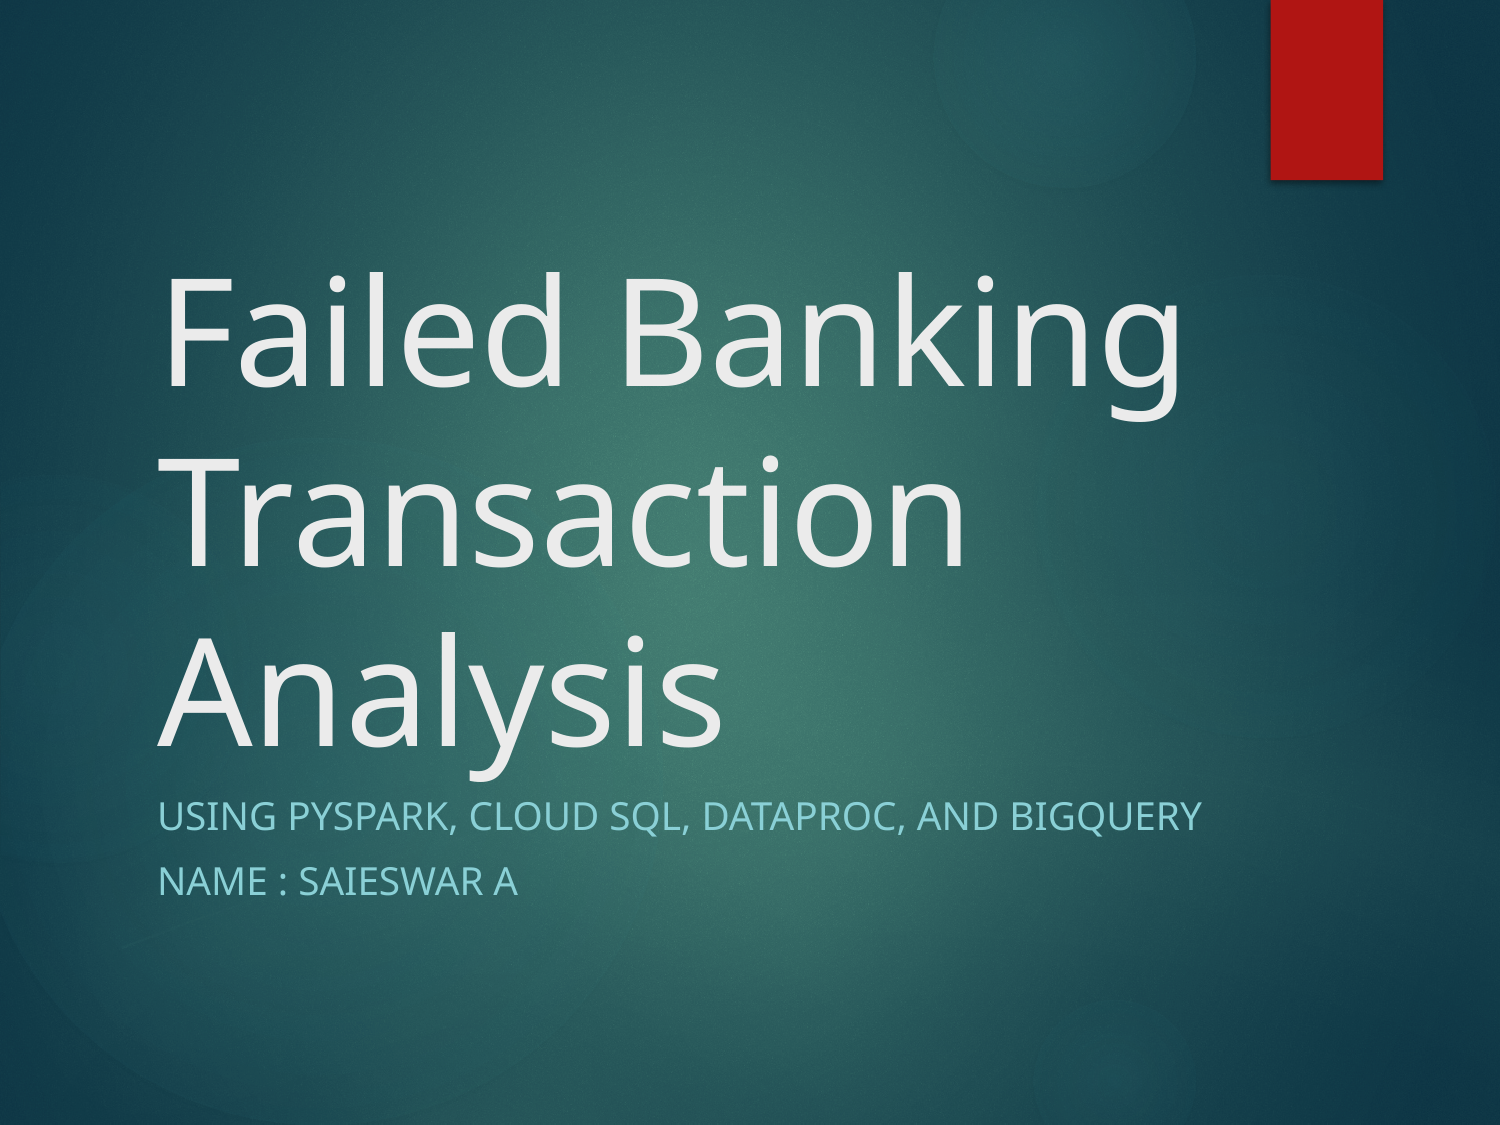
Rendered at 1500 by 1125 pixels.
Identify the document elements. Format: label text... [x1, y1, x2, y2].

title Failed Banking Transaction Analysis [142, 237, 1229, 783]
subtitle Using PySpark, Cloud SQL, Dataproc, and BigQuery Name : SAIESWAR A [142, 783, 1229, 925]
